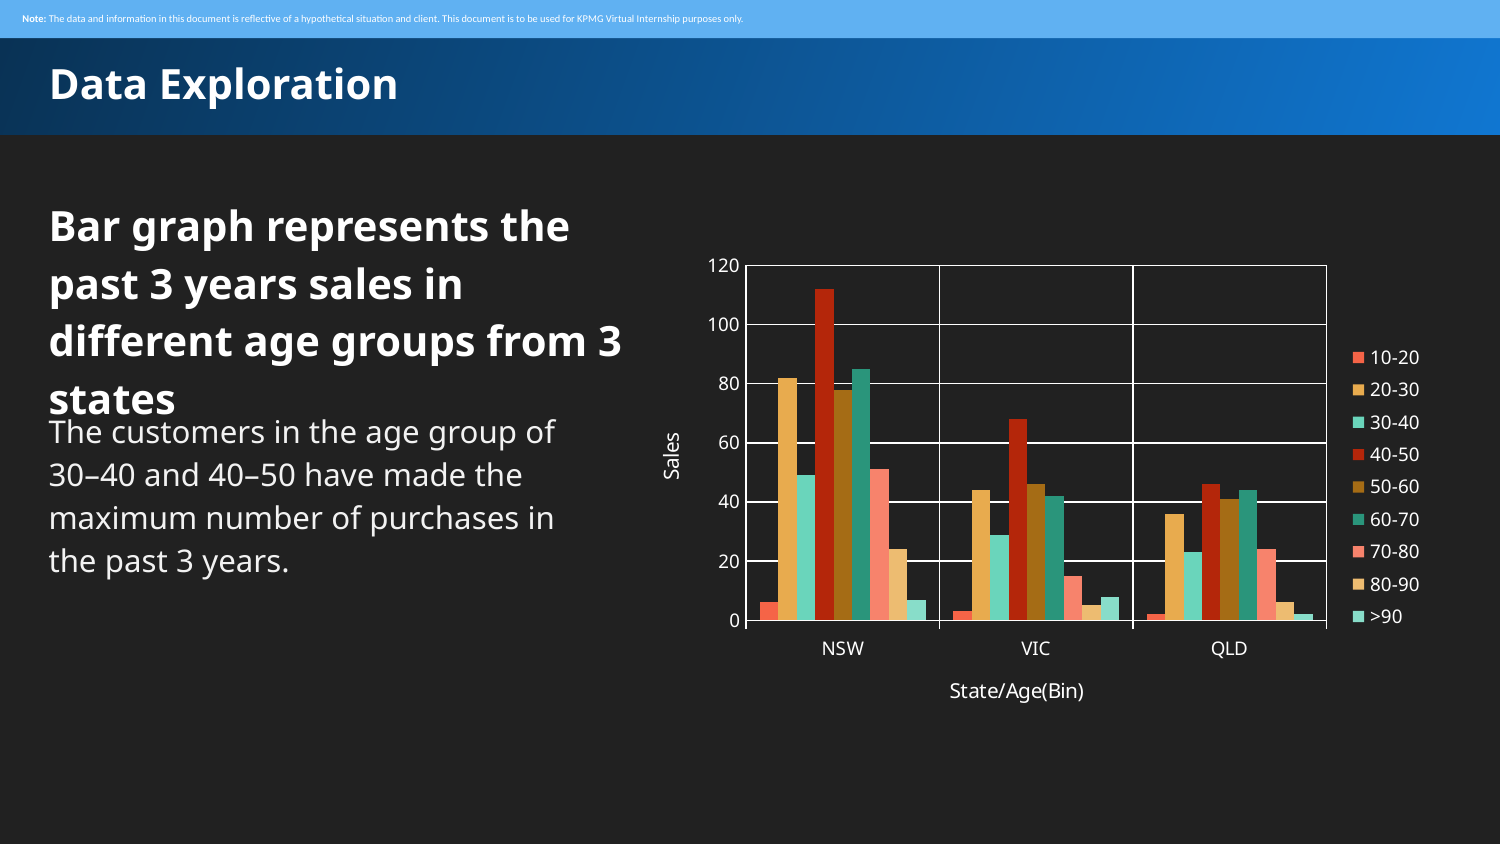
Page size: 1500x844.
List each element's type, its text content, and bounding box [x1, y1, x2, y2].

text_box The customers in the age group of 30–40 and 40–50 have made the maximum number of purchases in the past 3 years. [33, 391, 606, 595]
text_box Note: The data and information in this document is reflective of a hypothetical situation and client. This document is to be used for KPMG Virtual Internship purposes only. [0, 0, 1500, 39]
text_box Bar graph represents the past 3 years sales in different age groups from 3 states [33, 177, 647, 438]
text_box [0, 39, 1500, 135]
text_box Data Exploration [33, 43, 1439, 124]
chart [642, 177, 1500, 765]
